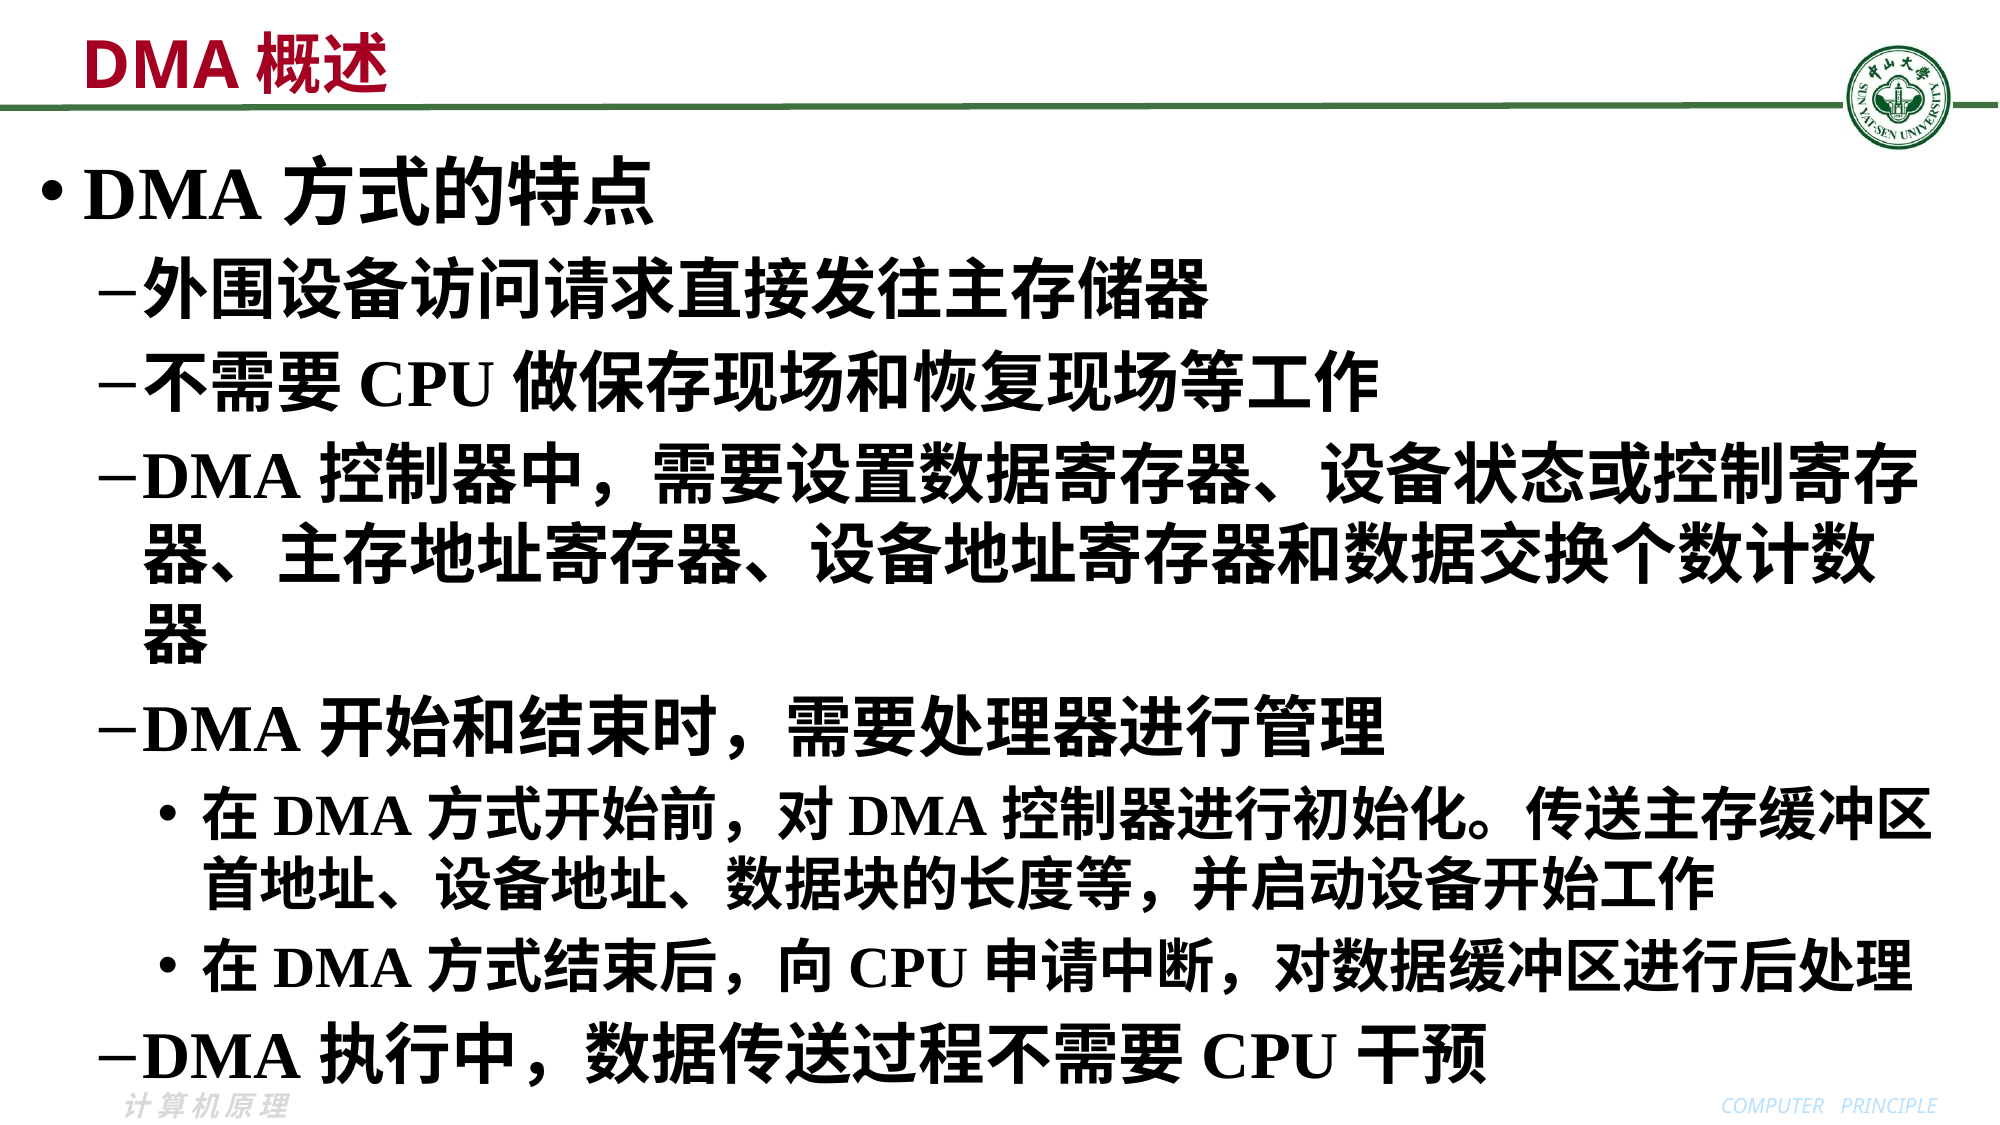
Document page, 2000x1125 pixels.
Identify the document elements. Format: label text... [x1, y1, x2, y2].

picture [1843, 42, 1953, 137]
text_box DMA方式的特点 外围设备访问请求直接发往主存储器 不需要CPU做保存现场和恢复现场等工作 DMA控制器中，需要设置数据寄存器、设备状态或控制寄存器、主存地址寄存器、设备地址寄存器和数据交换个数计数器 DMA开始和结束时，需要处理器进行管理 在DMA方式开始前，对DMA控制器进行初始化。传送主存缓冲区首地址、设备地址、数据块的长度等，并启动设备开始工作 在DMA方式结束后，向CPU申请中断，对数据缓冲区进行后处理 DMA执行中，数据传送过程不需要CPU干预 [25, 137, 1959, 1066]
text_box DMA概述 [66, 13, 1520, 110]
